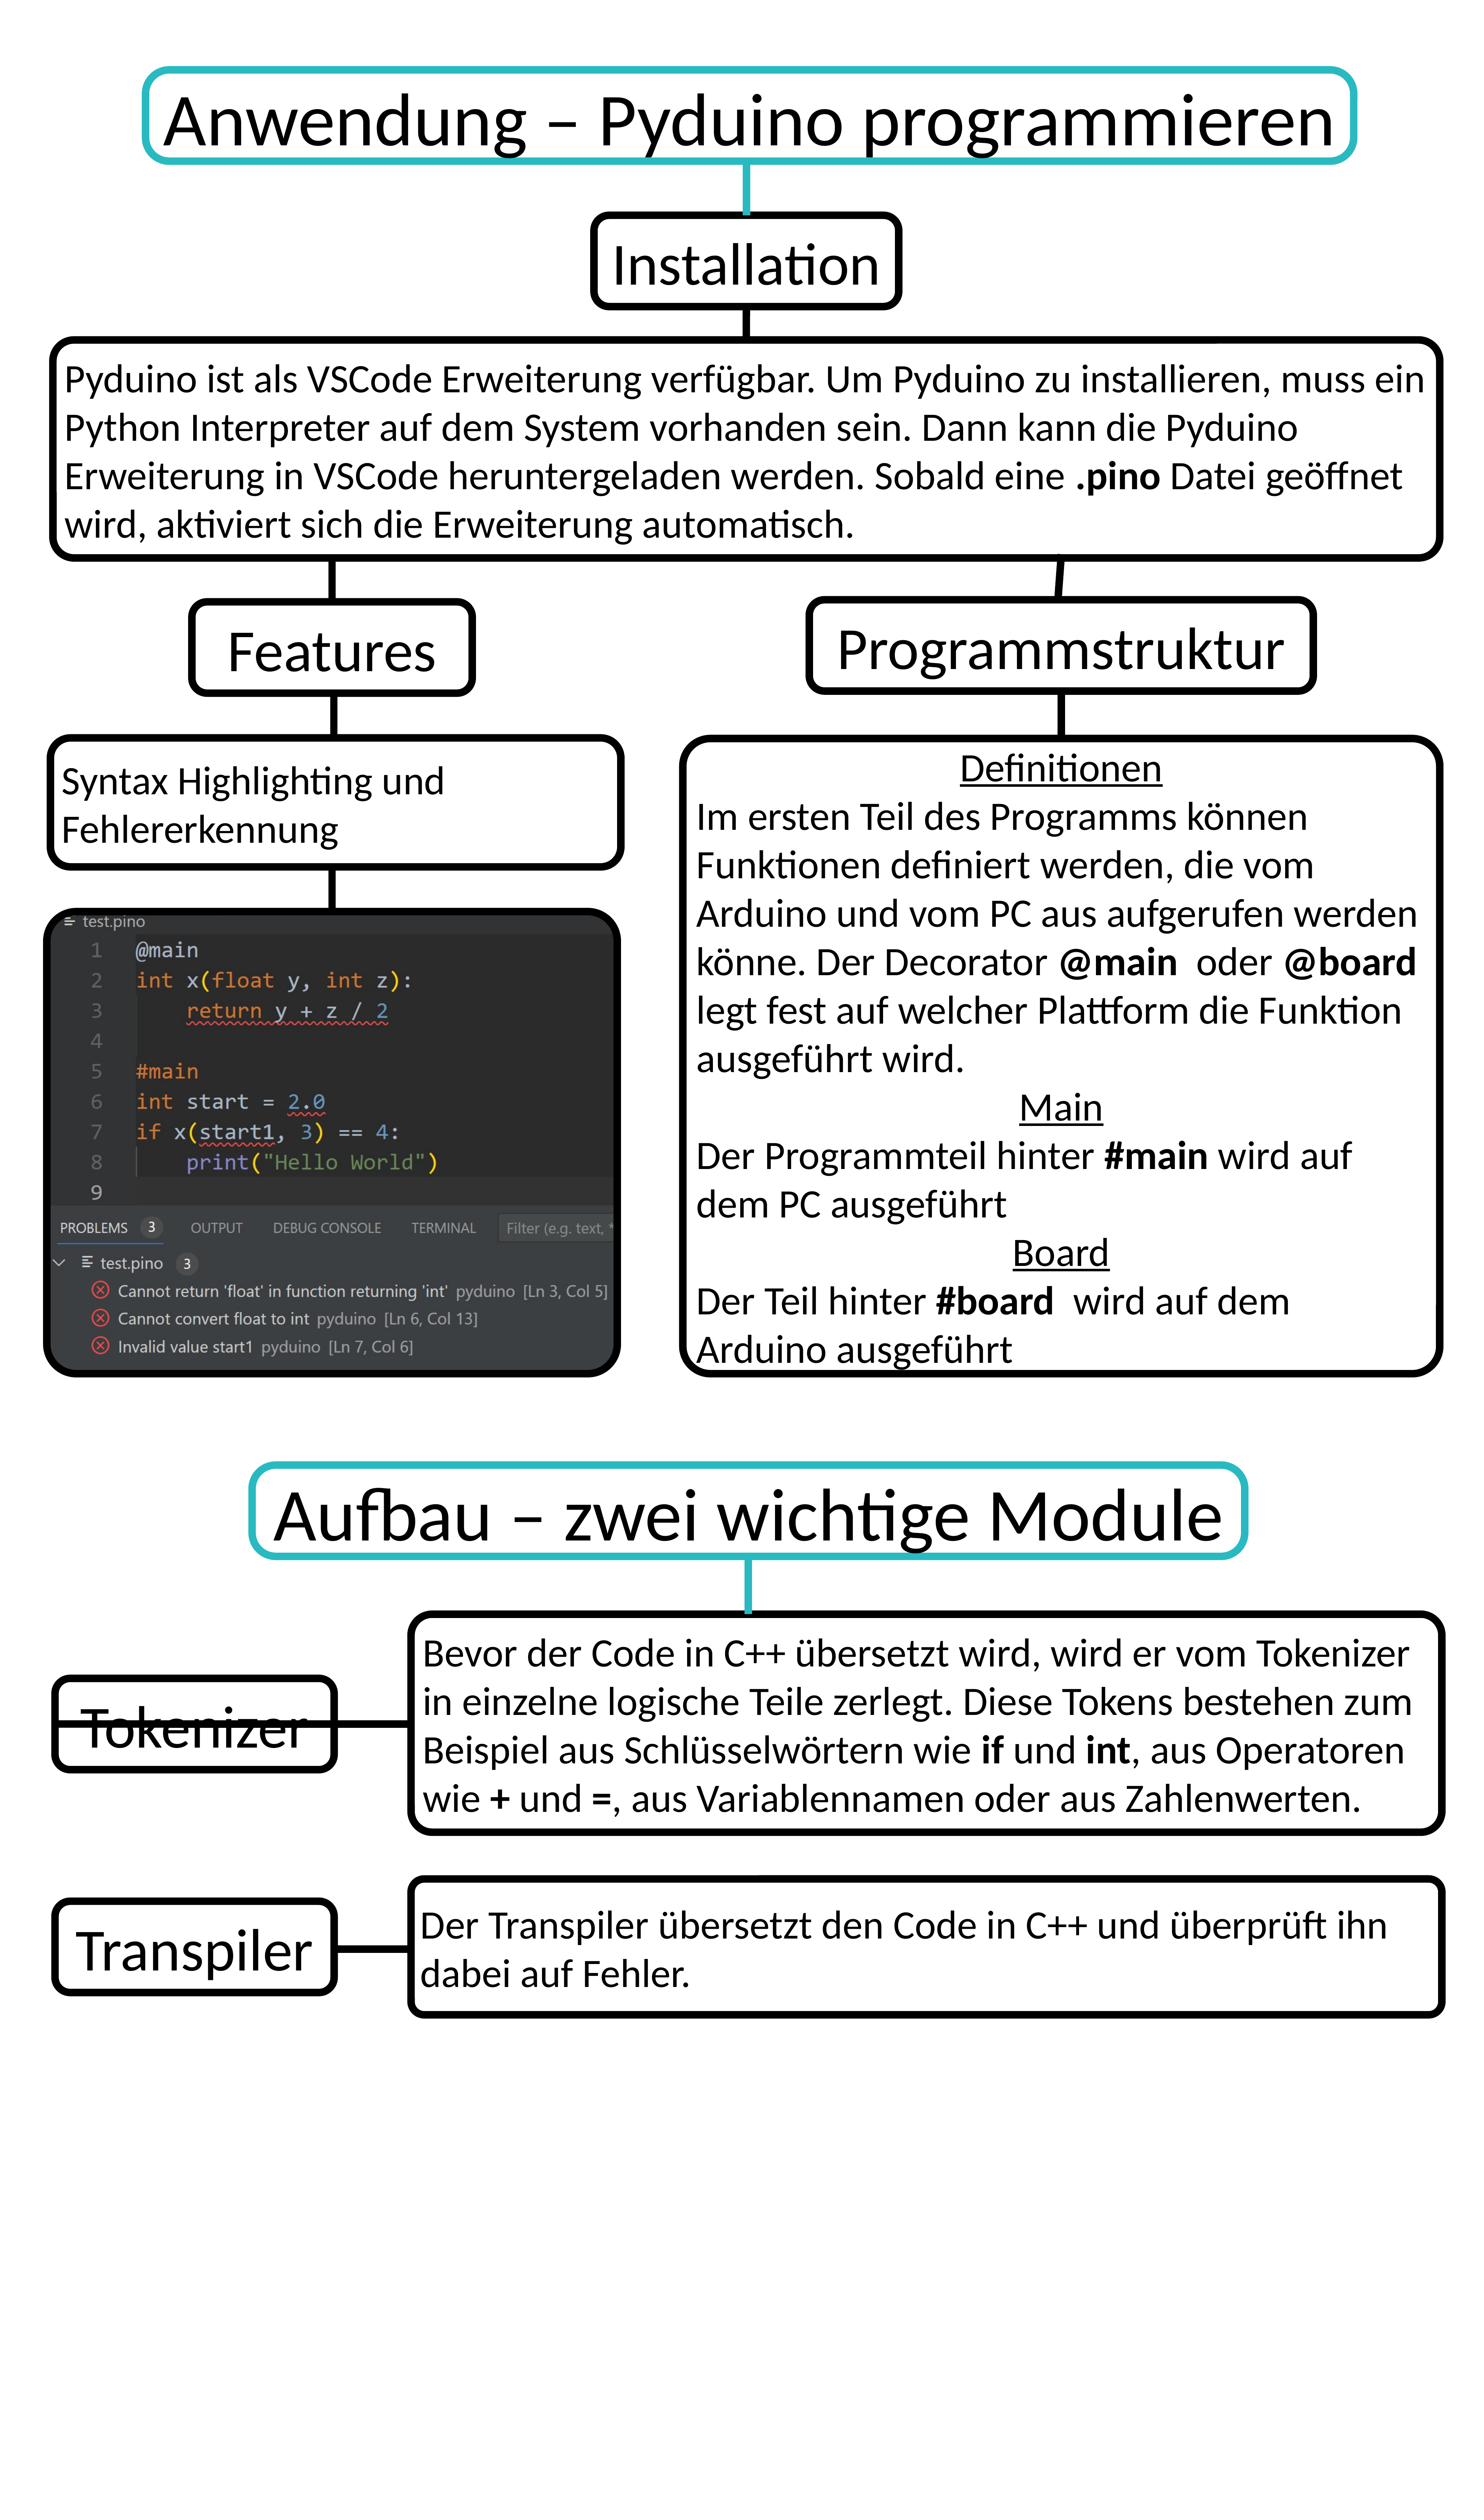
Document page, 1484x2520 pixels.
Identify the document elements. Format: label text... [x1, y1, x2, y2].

text_box Syntax Highlighting und Fehlererkennung [50, 738, 621, 867]
text_box Der Transpiler übersetzt den Code in C++ und überprüft ihn dabei auf Fehler. [411, 1879, 1442, 2015]
text_box Tokenizer [55, 1678, 334, 1720]
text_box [1058, 554, 1061, 598]
text_box Pyduino ist als VSCode Erweiterung verfügbar. Um Pyduino zu installieren, muss ein Python Interpreter auf dem System vorhanden sein. Dann kann die Pyduino Erweiterung in VSCode heruntergeladen werden. Sobald eine .pino Datei geöffnet wird, aktiviert sich die Erweiterung automatisch. [53, 340, 1440, 558]
text_box Installation [594, 215, 899, 307]
text_box Aufbau – zwei wichtige Module [252, 1465, 1245, 1557]
text_box Programmstruktur [809, 599, 1313, 691]
text_box Definitionen Im ersten Teil des Programms können Funktionen definiert werden, die vom Arduino und vom PC aus aufgerufen werden könne. Der Decorator @main oder @board legt fest auf welcher Plattform die Funktion ausgeführt wird. Main Der Programmteil hinter #main wird auf dem PC ausgeführt Board Der Teil hinter #board wird auf dem Arduino ausgeführt [683, 738, 1440, 1374]
text_box Bevor der Code in C++ übersetzt wird, wird er vom Tokenizer in einzelne logische Teile zerlegt. Diese Tokens bestehen zum Beispiel aus Schlüsselwörtern wie if und int, aus Operatoren wie + und =, aus Variablennamen oder aus Zahlenwerten. [411, 1614, 1442, 1832]
text_box Transpiler [55, 1901, 334, 1993]
text_box [47, 911, 617, 1374]
text_box Anwendung – Pyduino programmieren [145, 70, 1354, 162]
text_box Features [192, 602, 472, 693]
text_box Tokenizer [55, 1728, 334, 1770]
